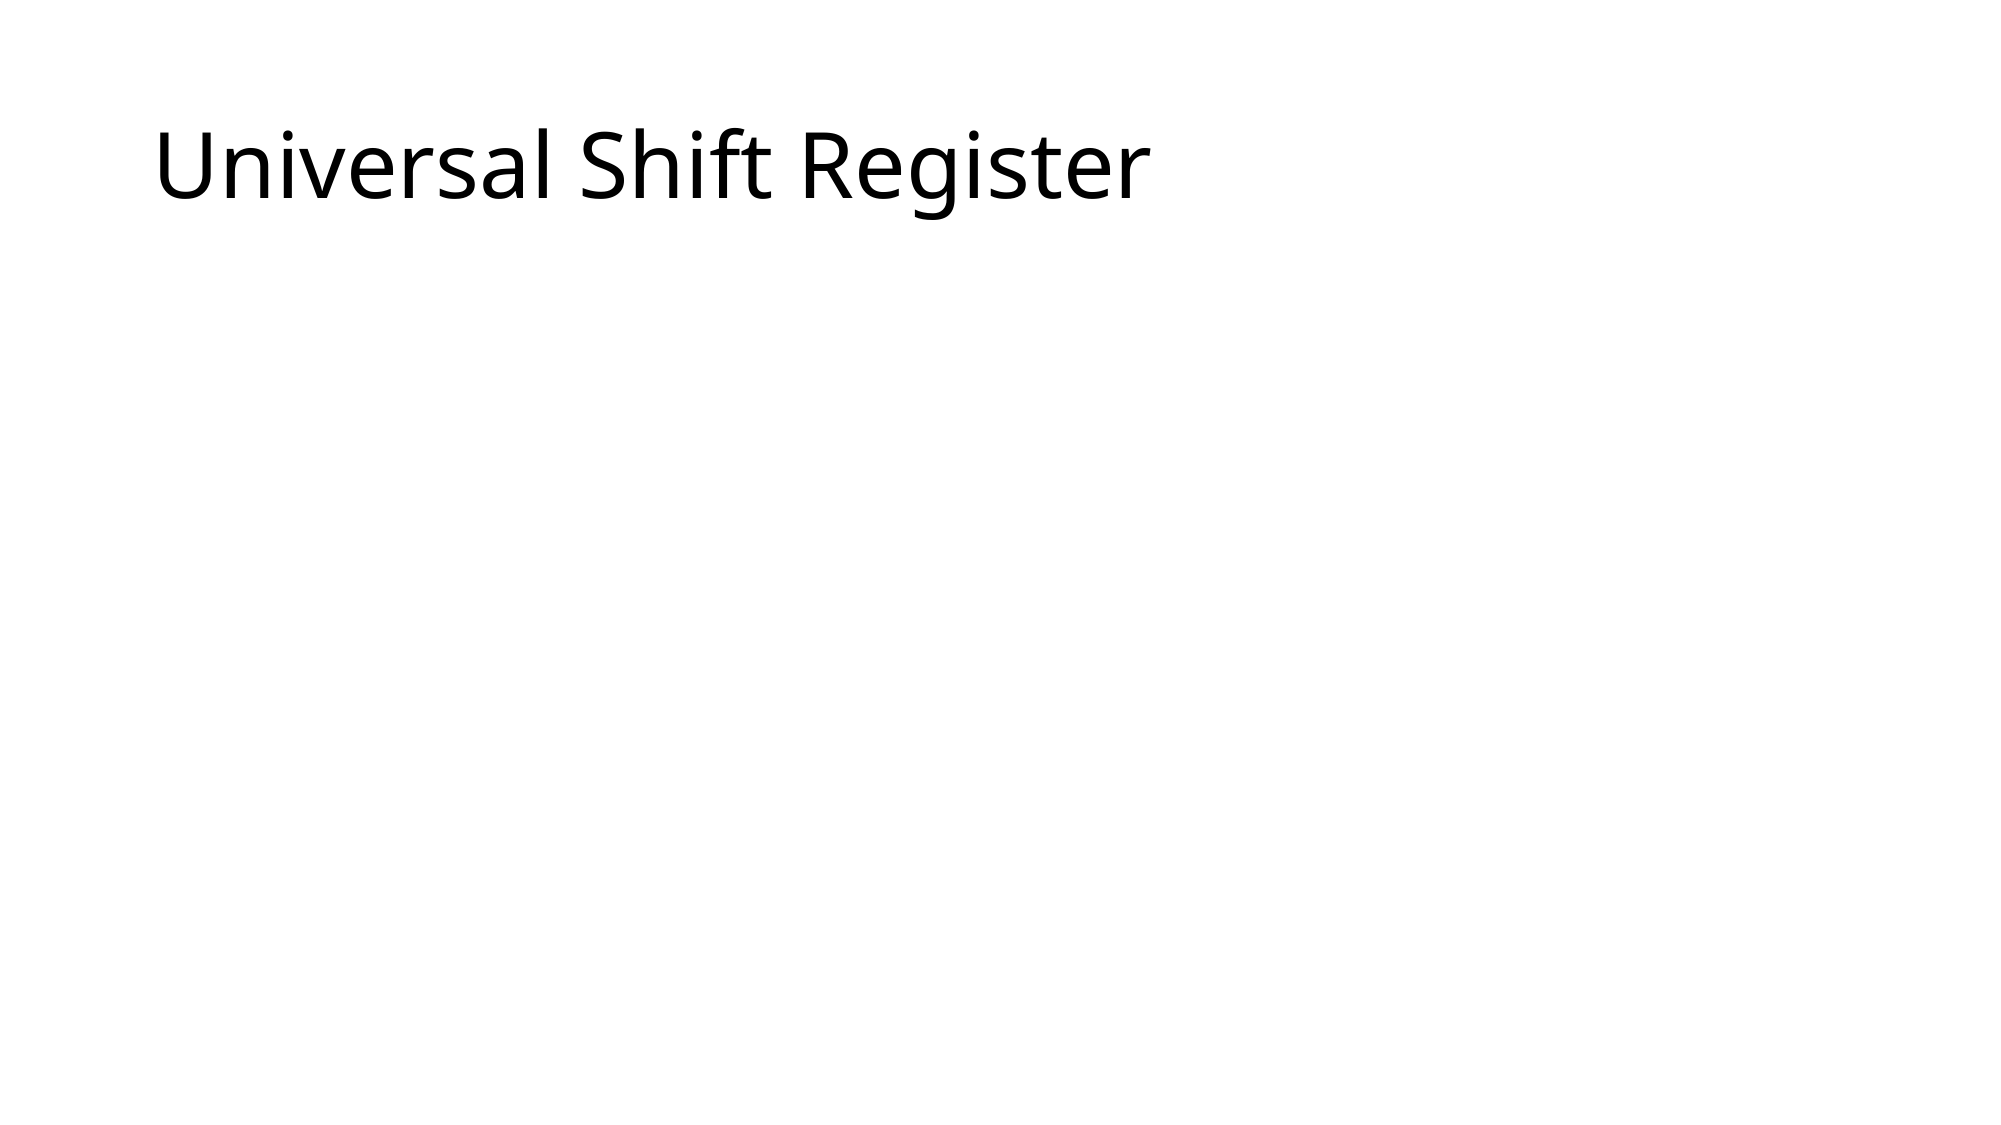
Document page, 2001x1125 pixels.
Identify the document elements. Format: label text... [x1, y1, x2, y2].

title Universal Shift Register [137, 59, 1863, 278]
